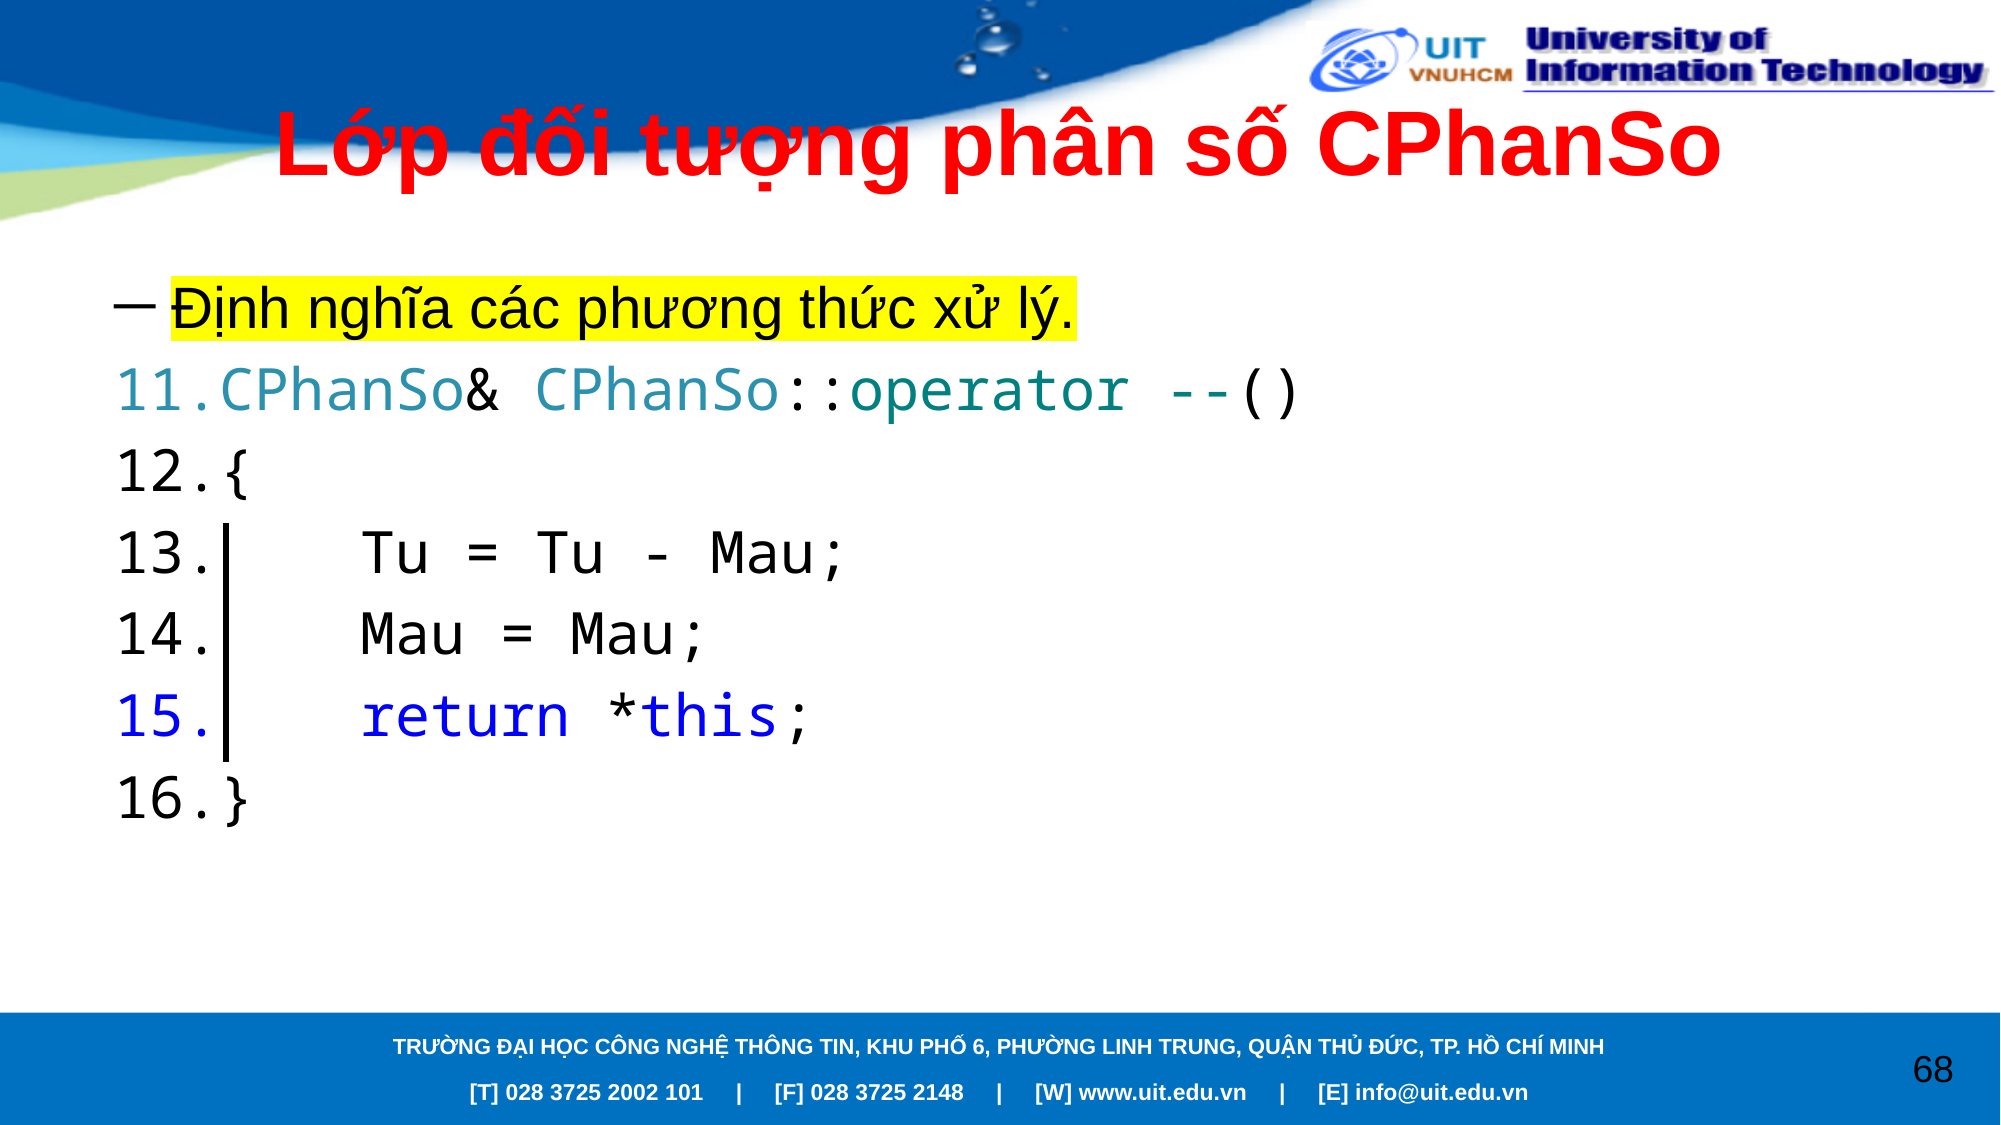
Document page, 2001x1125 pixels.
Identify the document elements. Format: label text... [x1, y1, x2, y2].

picture [0, 0, 2001, 1125]
title Lớp đối tượng phân số CPhanSo [99, 45, 1900, 233]
list Định nghĩa các phương thức xử lý. CPhanSo& CPhanSo::operator --() { Tu = Tu - Mau; Mau = Mau; return *this; } [99, 262, 1900, 1005]
